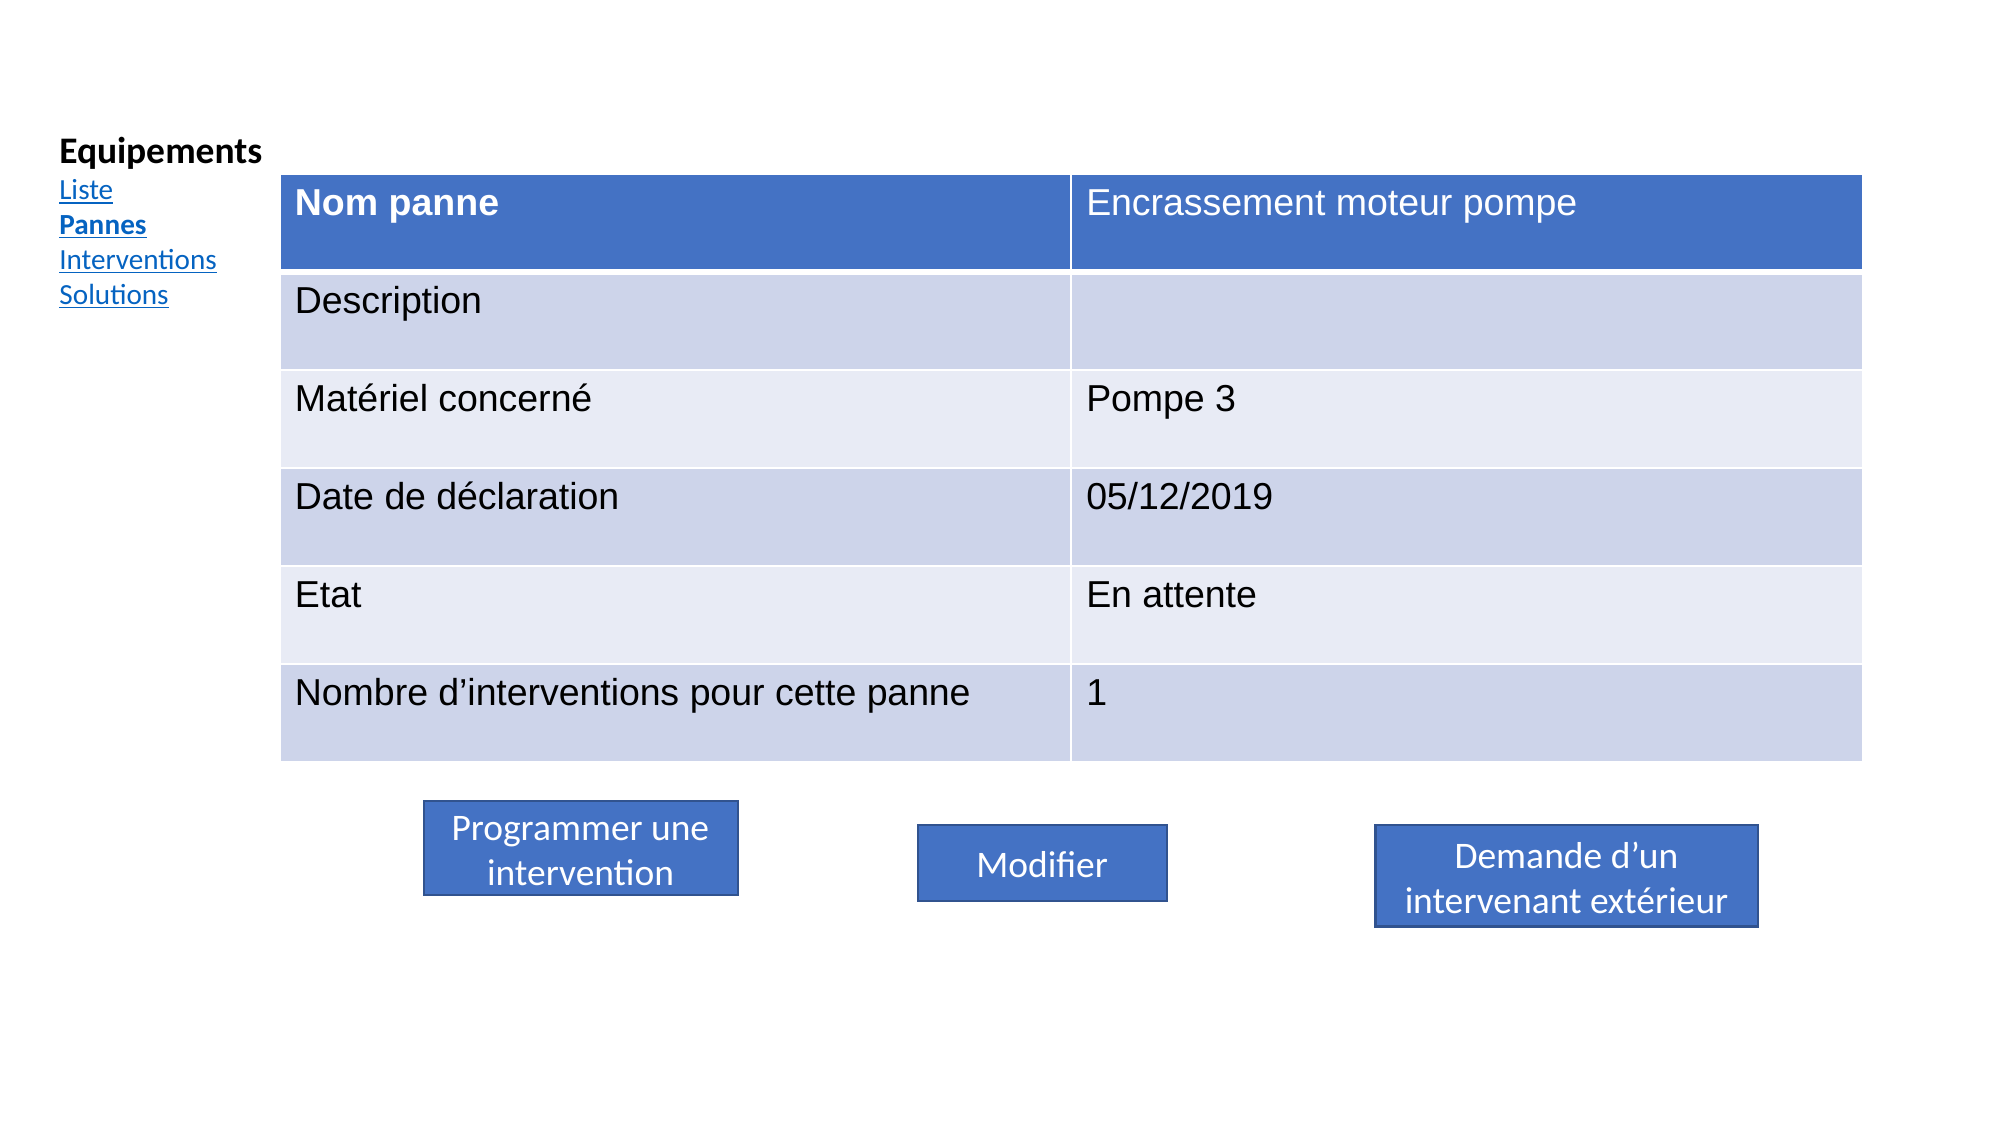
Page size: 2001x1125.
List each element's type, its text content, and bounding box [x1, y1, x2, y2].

text_box Programmer une intervention [423, 801, 738, 896]
text_box Equipements Liste Pannes Interventions Solutions [44, 118, 432, 391]
table_cell [1072, 275, 1862, 369]
table_cell Nombre d’interventions pour cette panne [281, 665, 1070, 761]
table_header Encrassement moteur pompe [1072, 175, 1862, 269]
text_box Demande d’un intervenant extérieur [1375, 824, 1758, 927]
table_cell 05/12/2019 [1072, 469, 1862, 565]
table_cell 1 [1072, 665, 1862, 761]
table_cell En attente [1072, 567, 1862, 663]
table_cell Description [432, 275, 1070, 369]
table_cell Etat [281, 567, 1070, 663]
text_box Modifier [917, 824, 1167, 901]
table_cell Date de déclaration [281, 469, 1070, 565]
table_header Nom panne [432, 175, 1070, 269]
table_cell Pompe 3 [1072, 371, 1862, 467]
table_cell Matériel concerné [281, 371, 1070, 467]
